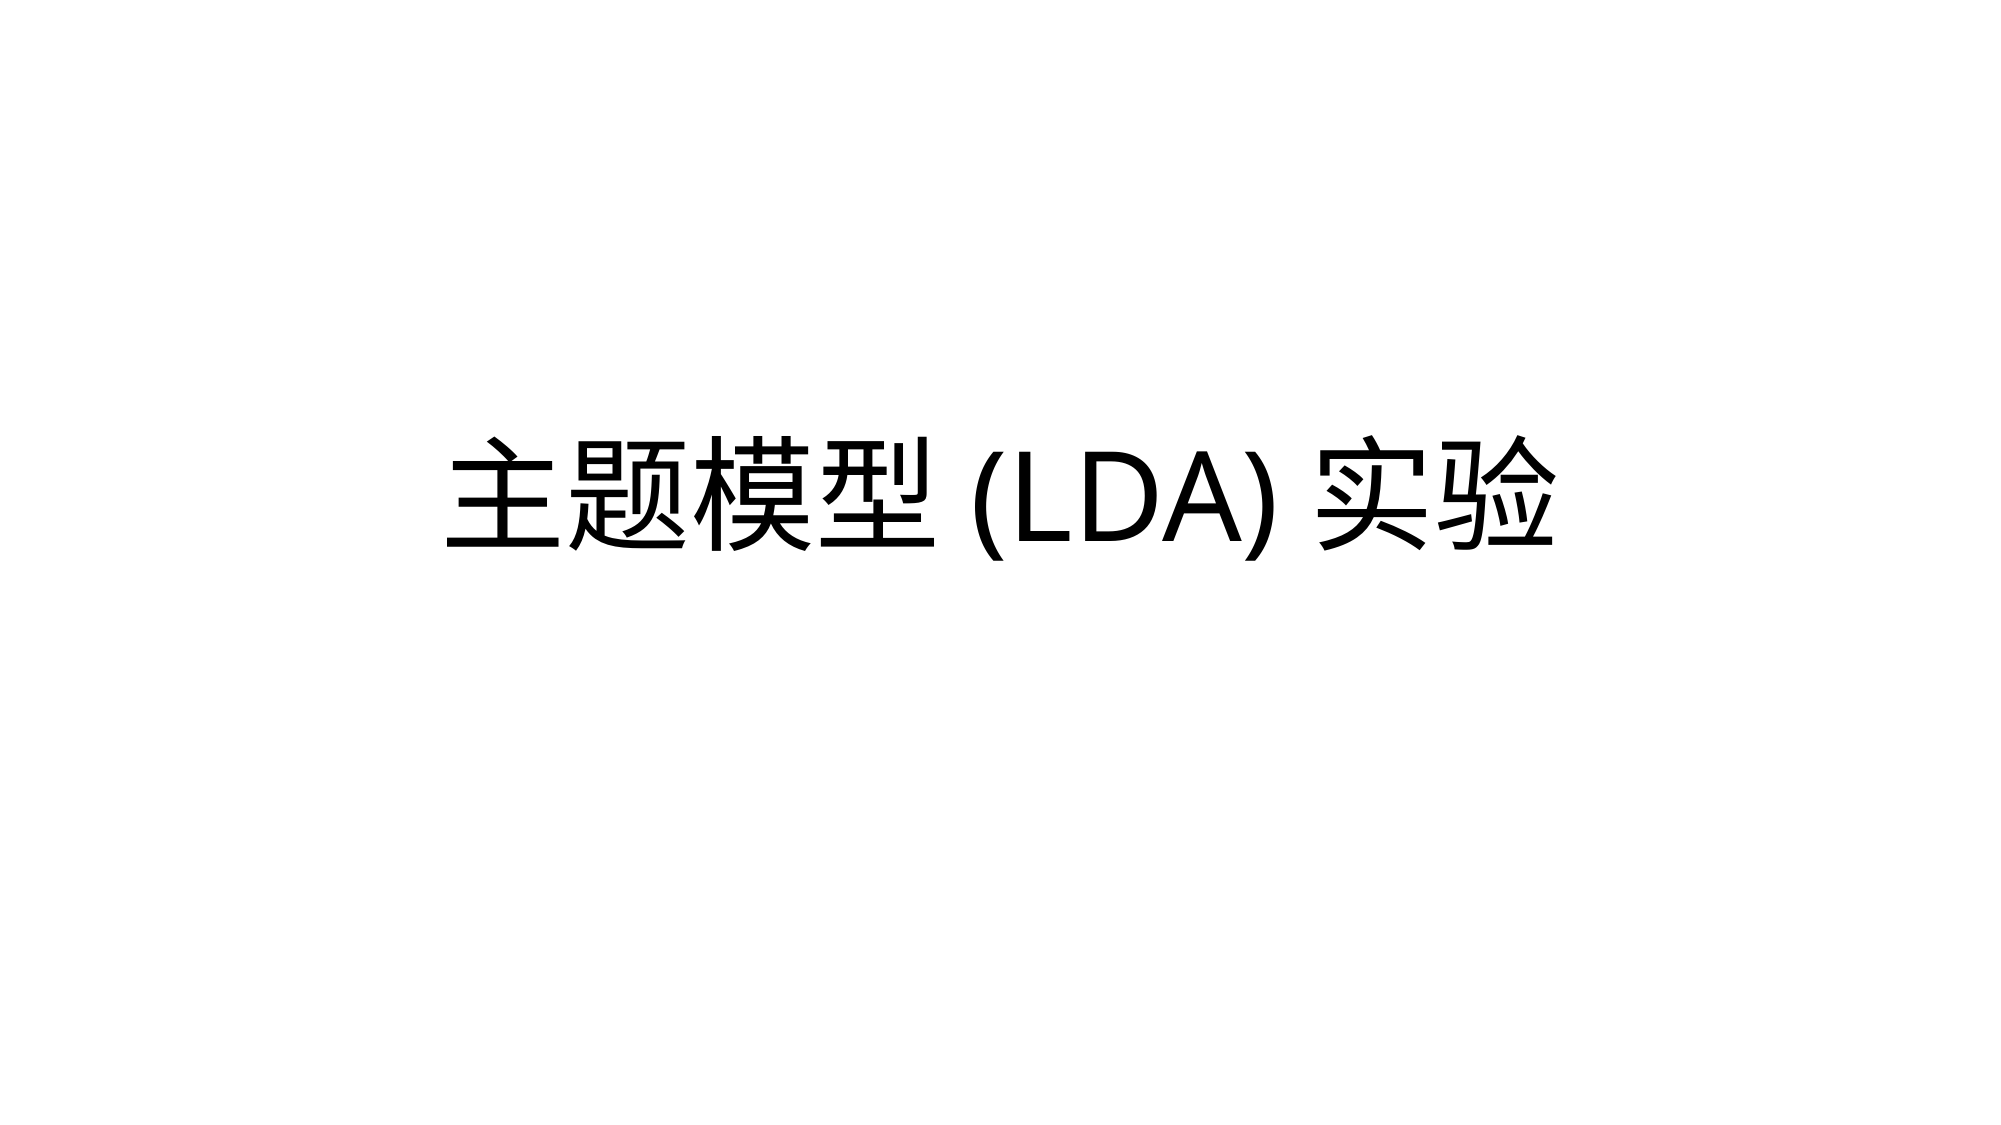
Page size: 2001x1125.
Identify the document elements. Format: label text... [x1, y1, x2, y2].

title 主题模型(LDA)实验 [249, 184, 1750, 576]
